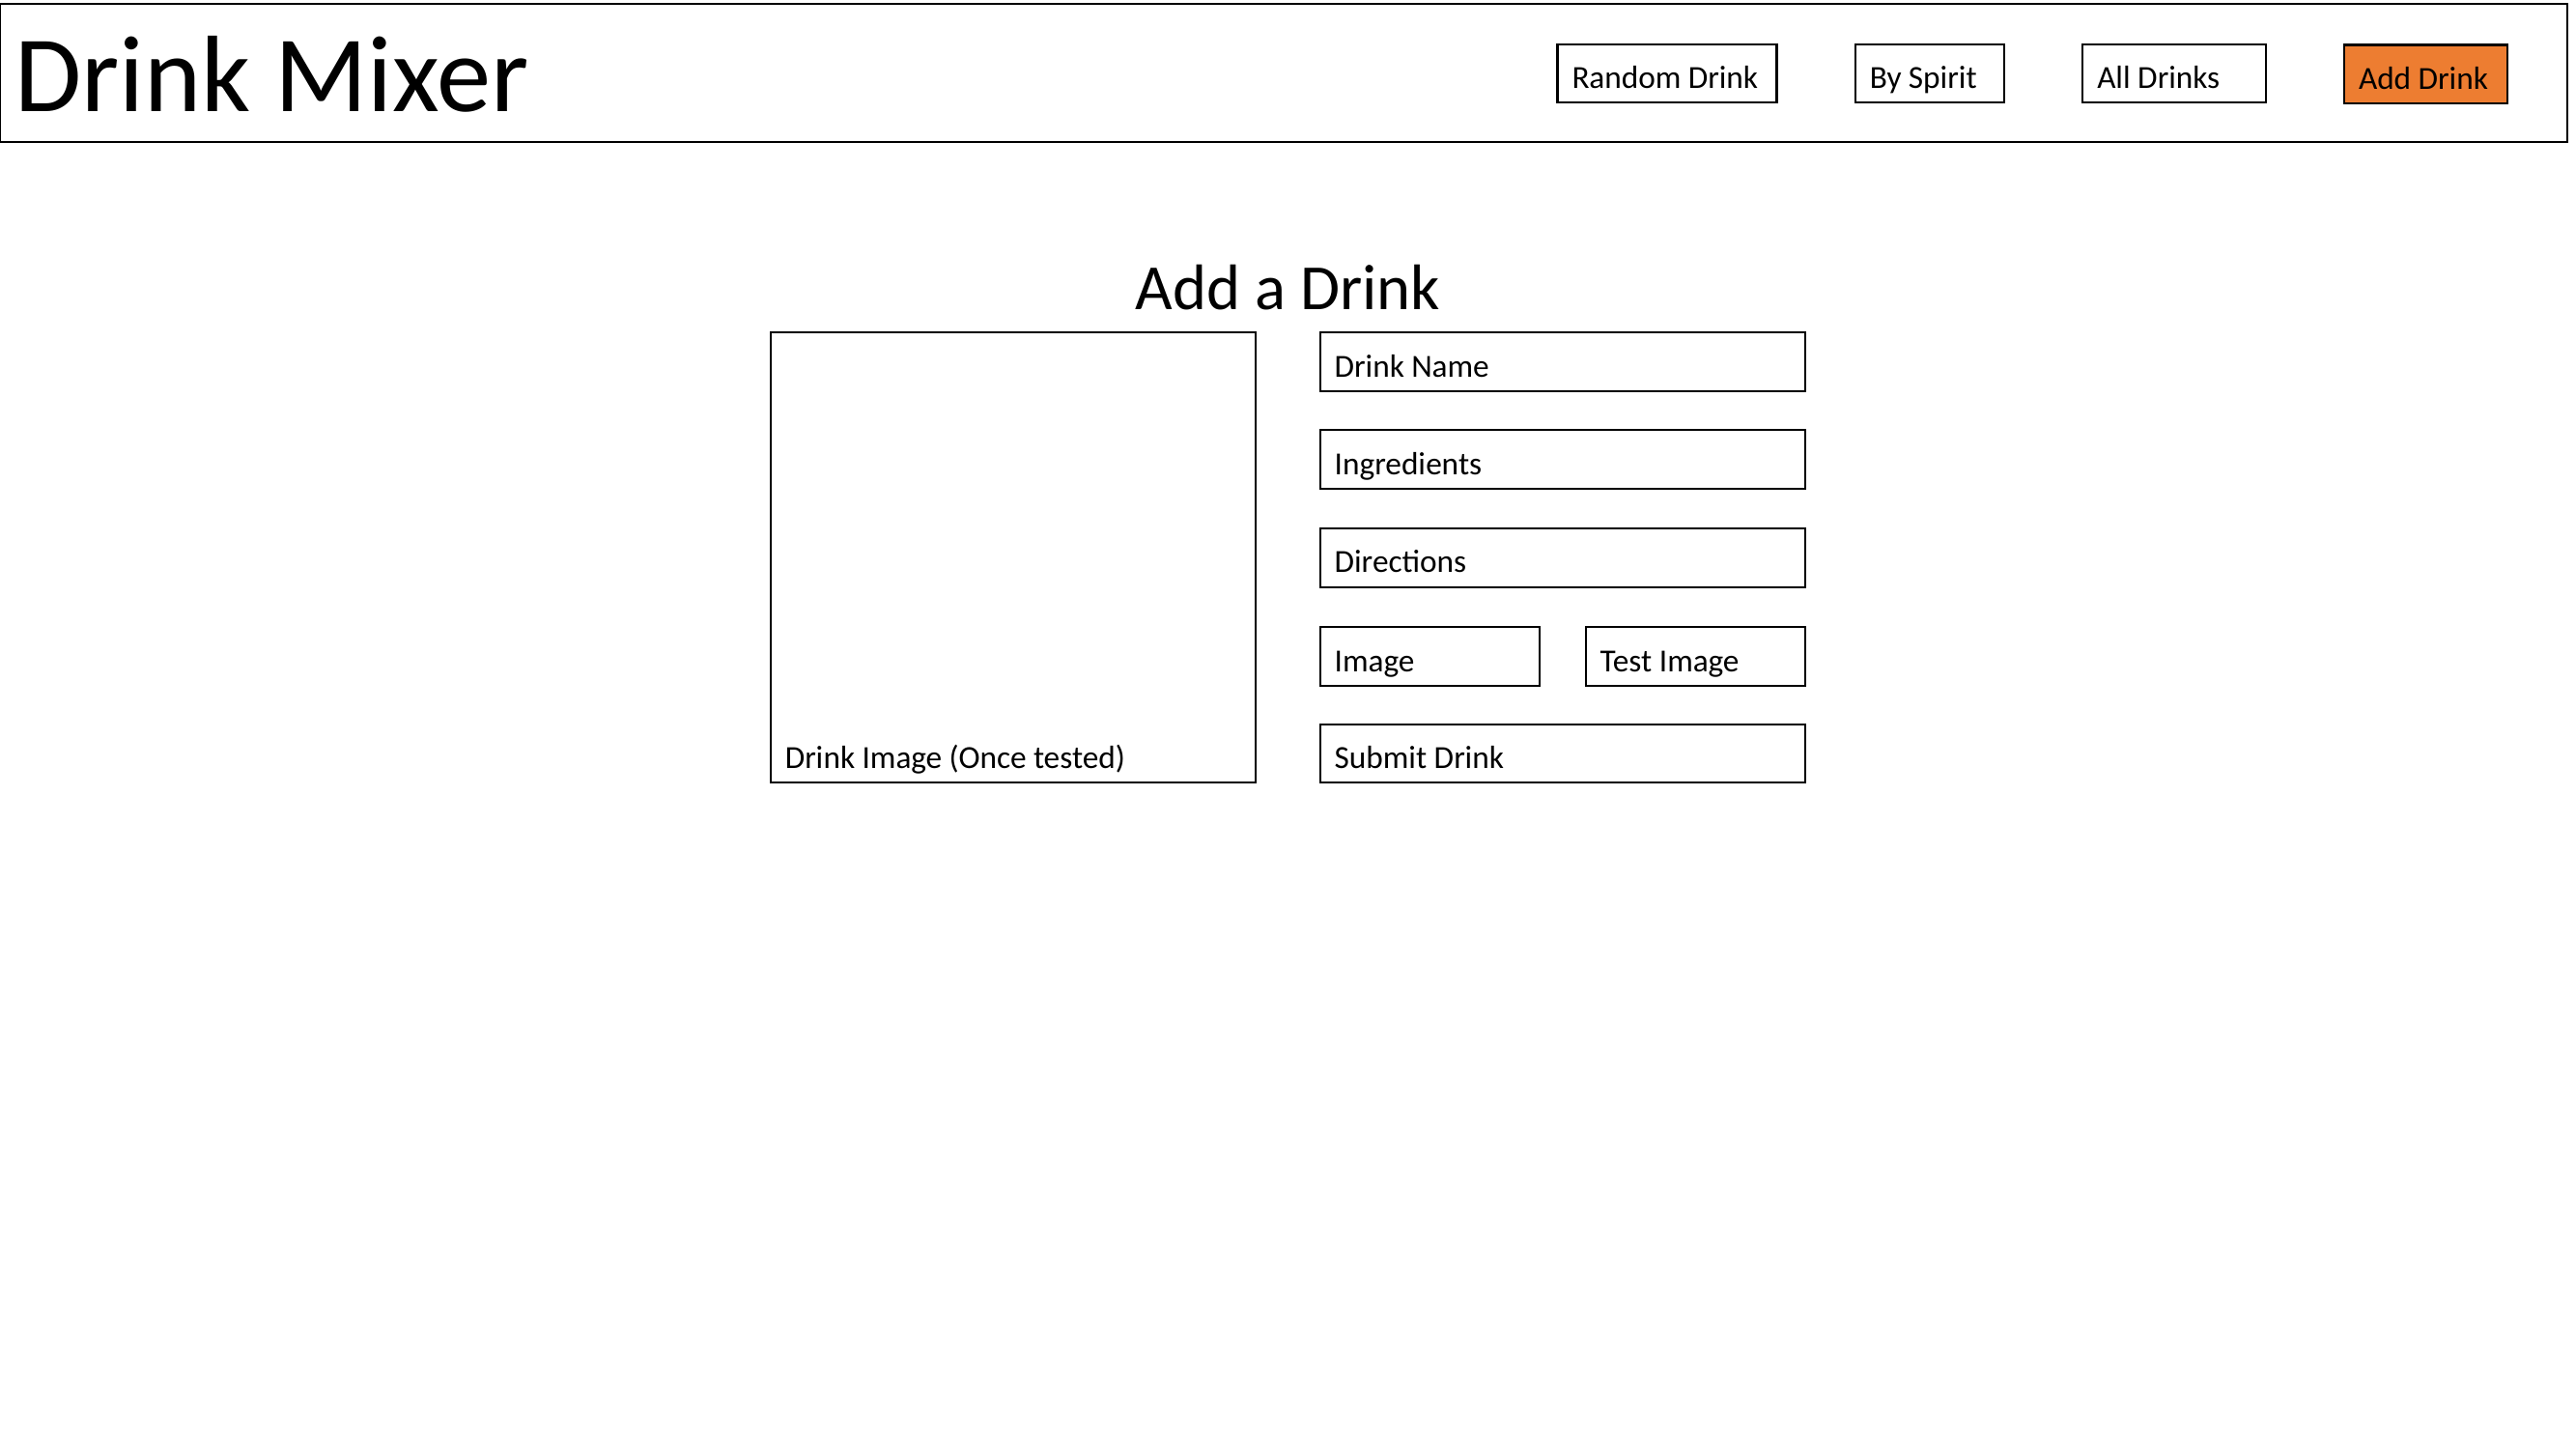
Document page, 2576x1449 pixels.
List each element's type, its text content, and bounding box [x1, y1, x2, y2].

text_box Image [1319, 626, 1541, 687]
subtitle Add a Drink [322, 142, 2254, 1449]
text_box Test Image [1585, 626, 1806, 687]
text_box Ingredients [1319, 429, 1806, 490]
text_box Submit Drink [1319, 724, 1806, 783]
title Drink Mixer [0, 3, 2568, 143]
text_box Drink Name [1319, 331, 1806, 392]
text_box Random Drink [1556, 43, 1778, 103]
text_box Add Drink [2343, 43, 2508, 104]
text_box Directions [1319, 527, 1806, 588]
text_box Drink Image (Once tested) [770, 331, 1257, 783]
text_box By Spirit [1854, 43, 2005, 103]
text_box All Drinks [2081, 43, 2267, 103]
